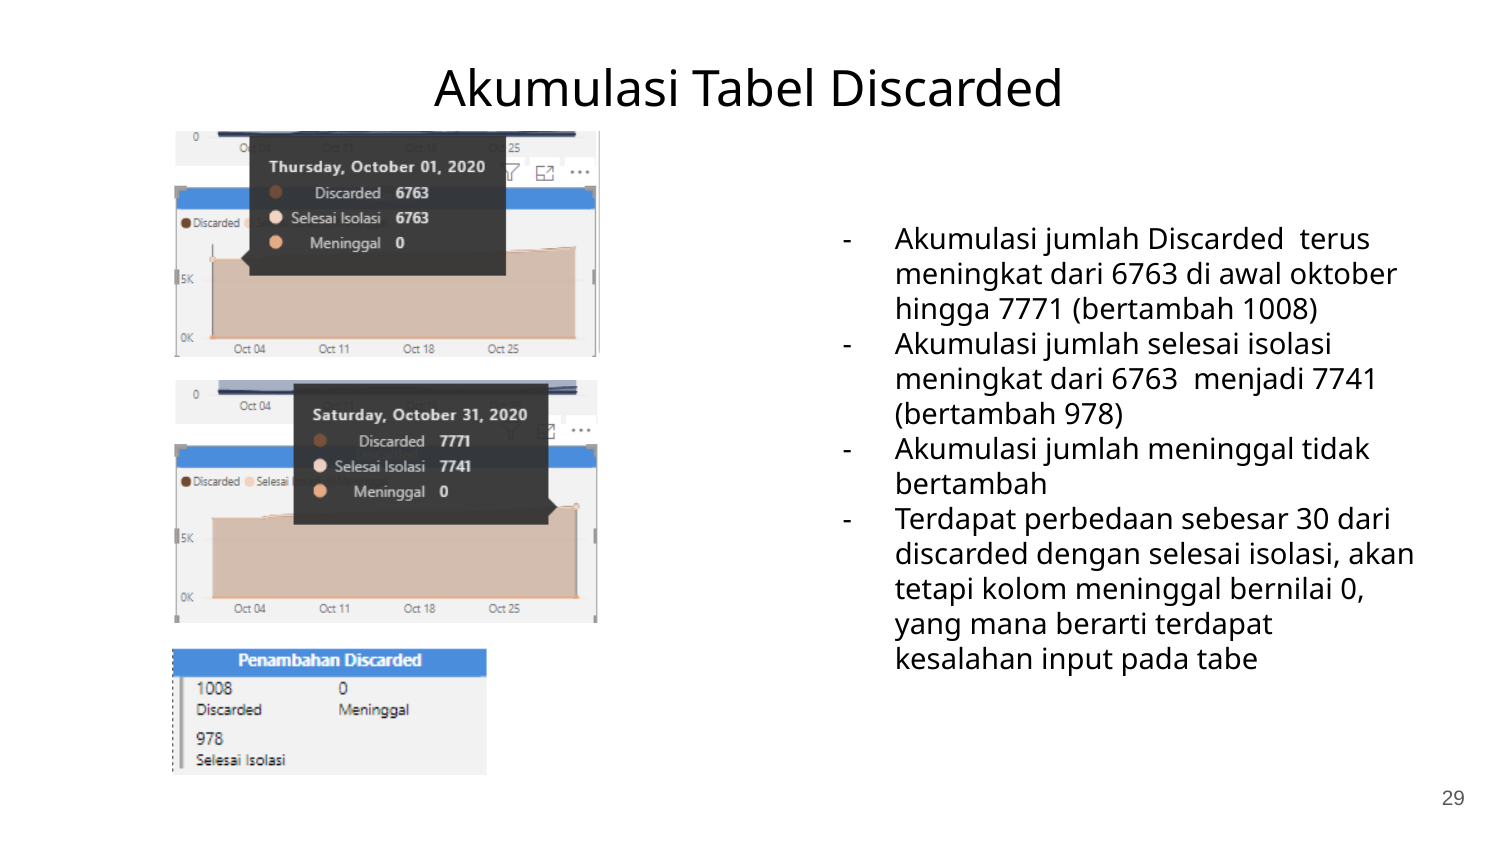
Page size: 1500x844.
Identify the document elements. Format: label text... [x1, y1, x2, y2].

text_box Akumulasi jumlah Discarded terus meningkat dari 6763 di awal oktober hingga 7771 (bertambah 1008) Akumulasi jumlah selesai isolasi meningkat dari 6763 menjadi 7741 (bertambah 978) Akumulasi jumlah meninggal tidak bertambah Terdapat perbedaan sebesar 30 dari discarded dengan selesai isolasi, akan tetapi kolom meninggal bernilai 0, yang mana berarti terdapat kesalahan input pada tabe [804, 205, 1434, 691]
picture [172, 380, 600, 623]
title Akumulasi Tabel Discarded [418, 67, 1082, 132]
picture [172, 130, 600, 358]
slide_number ‹#› [1389, 764, 1480, 830]
picture [172, 645, 490, 775]
